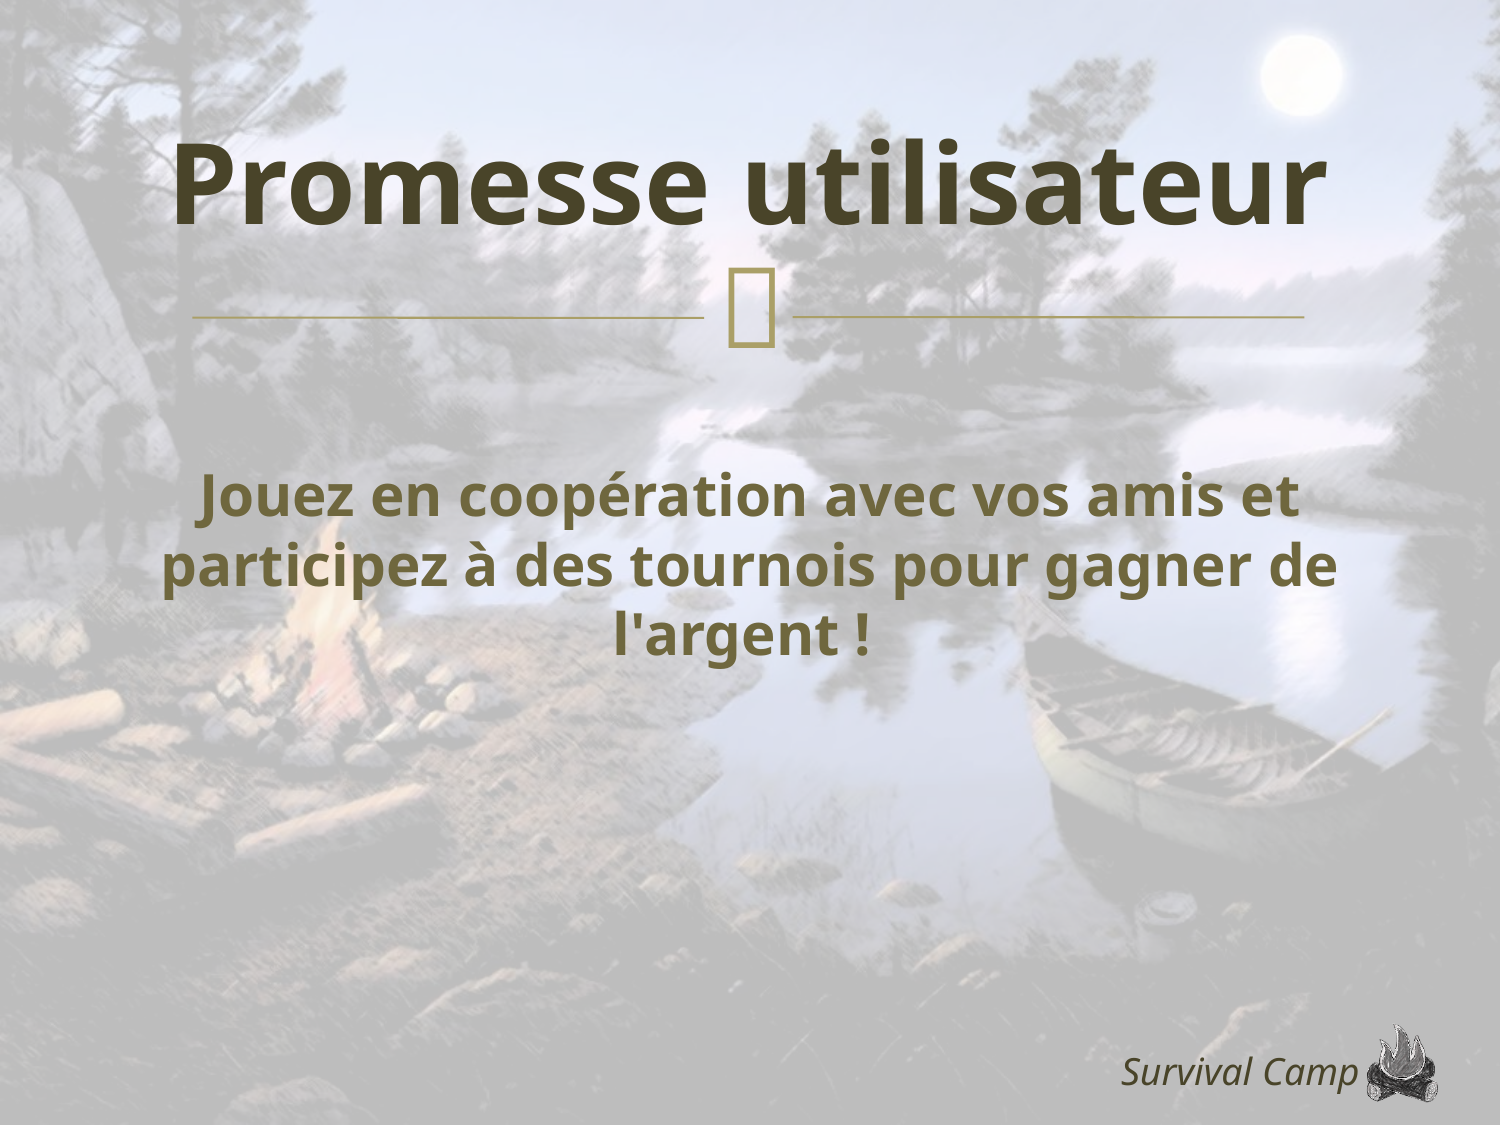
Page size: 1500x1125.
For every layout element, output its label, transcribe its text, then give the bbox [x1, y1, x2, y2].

list Jouez en coopération avec vos amis et participez à des tournois pour gagner de l'argent ! [114, 368, 1386, 1005]
picture [1345, 1008, 1453, 1116]
title Promesse utilisateur [112, 93, 1386, 267]
text_box Survival Camp [1106, 1040, 1339, 1100]
